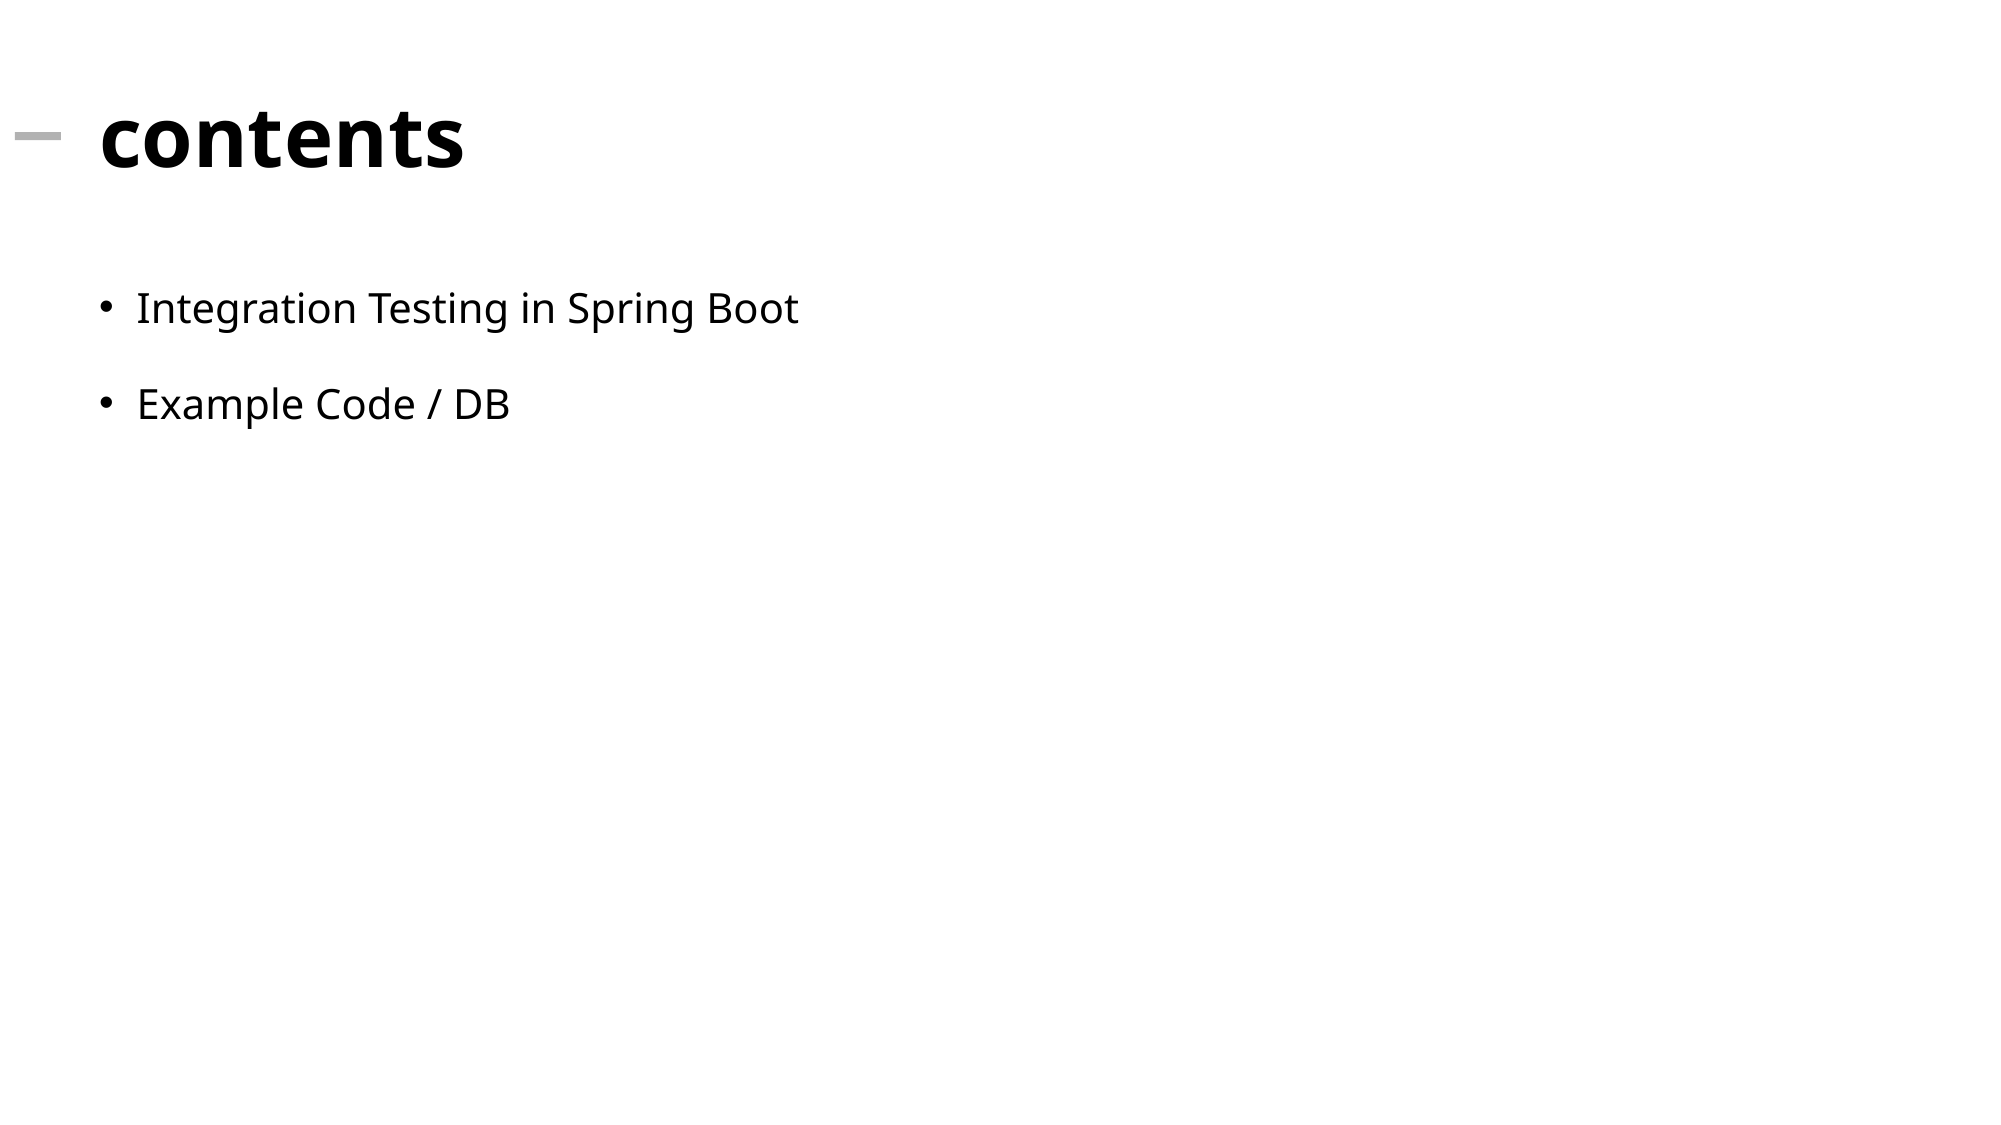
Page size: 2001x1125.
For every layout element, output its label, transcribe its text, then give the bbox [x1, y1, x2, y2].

text_box [14, 131, 62, 141]
list Integration Testing in Spring Boot Example Code / DB [84, 248, 1810, 1075]
title contents [84, 31, 1810, 248]
